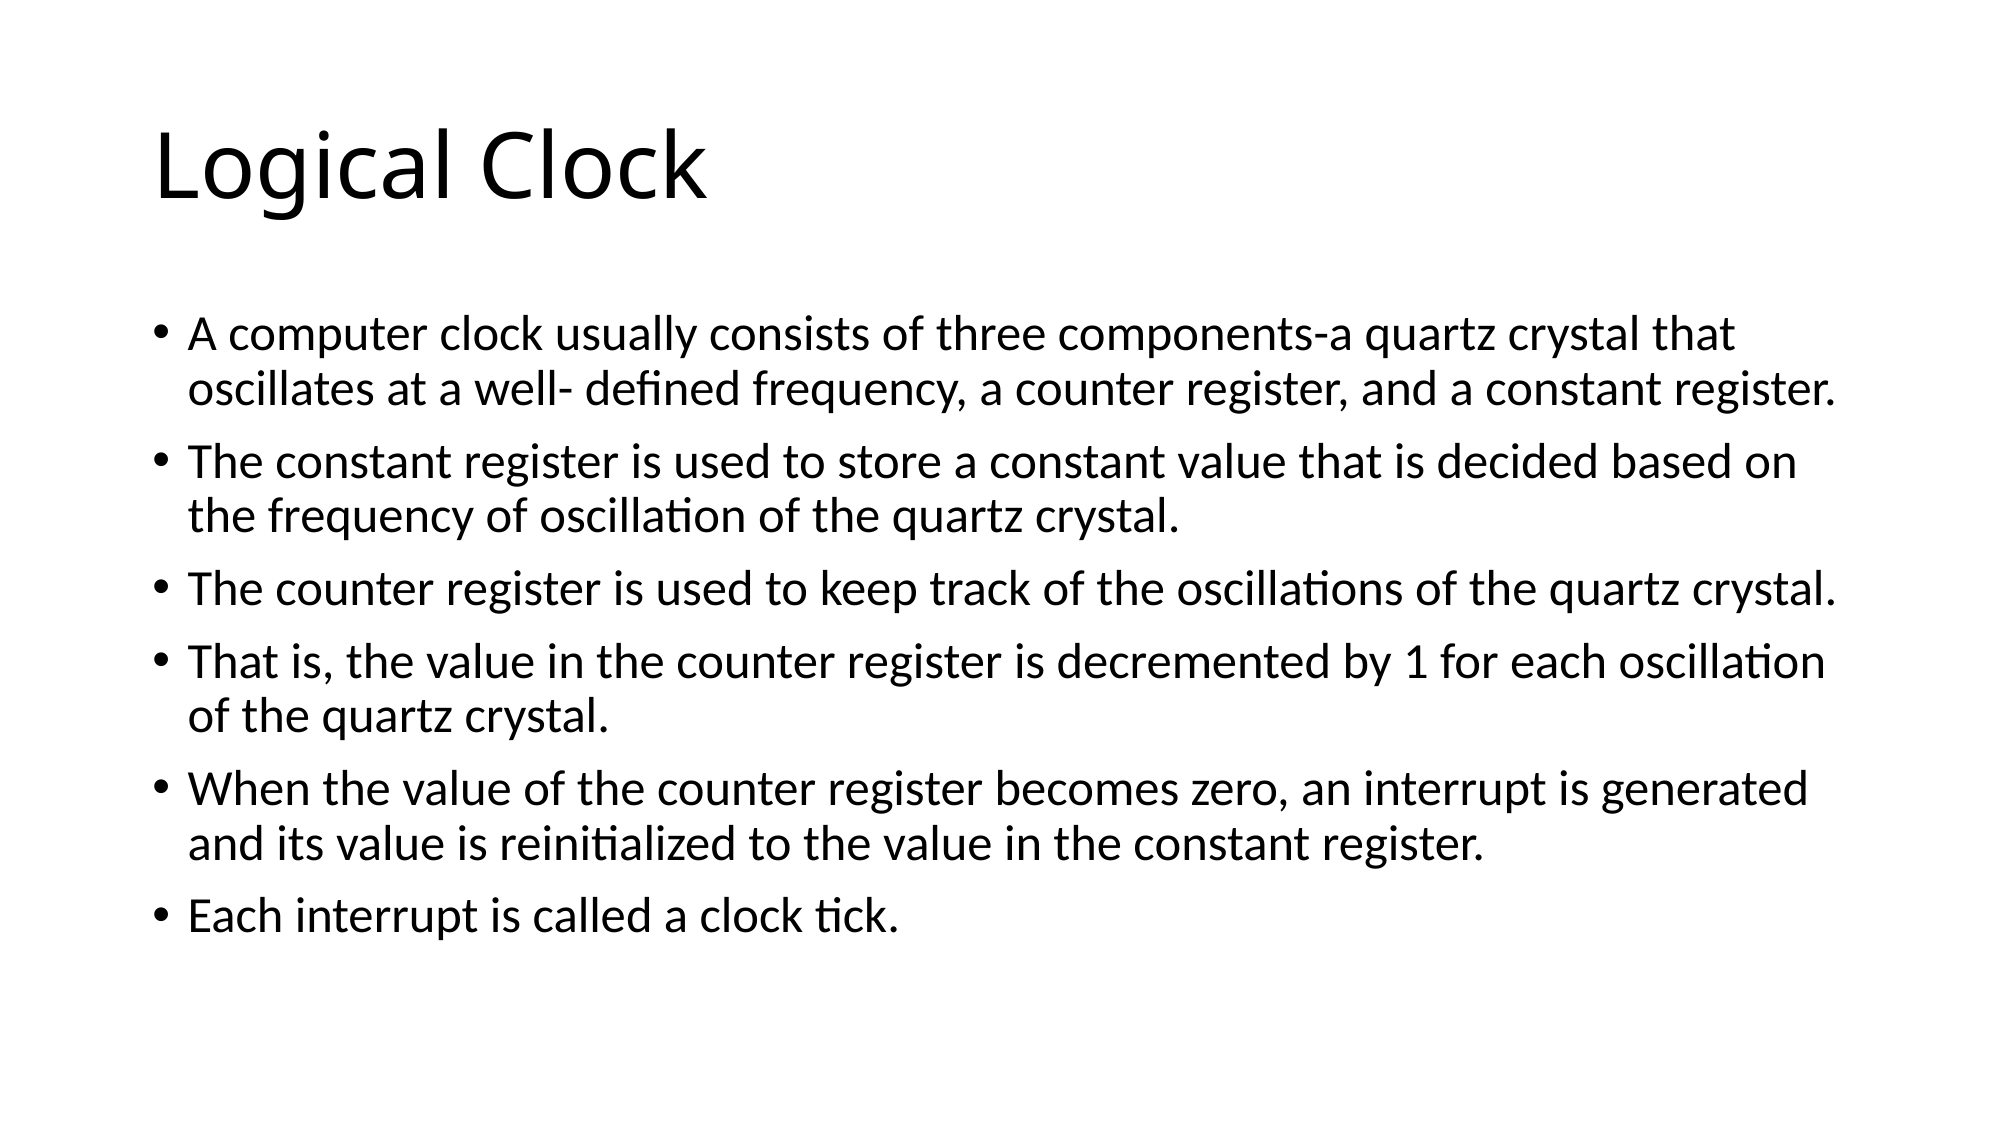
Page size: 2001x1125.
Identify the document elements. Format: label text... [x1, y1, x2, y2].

title Logical Clock [137, 59, 1863, 278]
list A computer clock usually consists of three components-a quartz crystal that oscillates at a well- defined frequency, a counter register, and a constant register. The constant register is used to store a constant value that is decided based on the frequency of oscillation of the quartz crystal. The counter register is used to keep track of the oscillations of the quartz crystal. That is, the value in the counter register is decremented by 1 for each oscillation of the quartz crystal. When the value of the counter register becomes zero, an interrupt is generated and its value is reinitialized to the value in the constant register. Each interrupt is called a clock tick. [137, 299, 1863, 1014]
